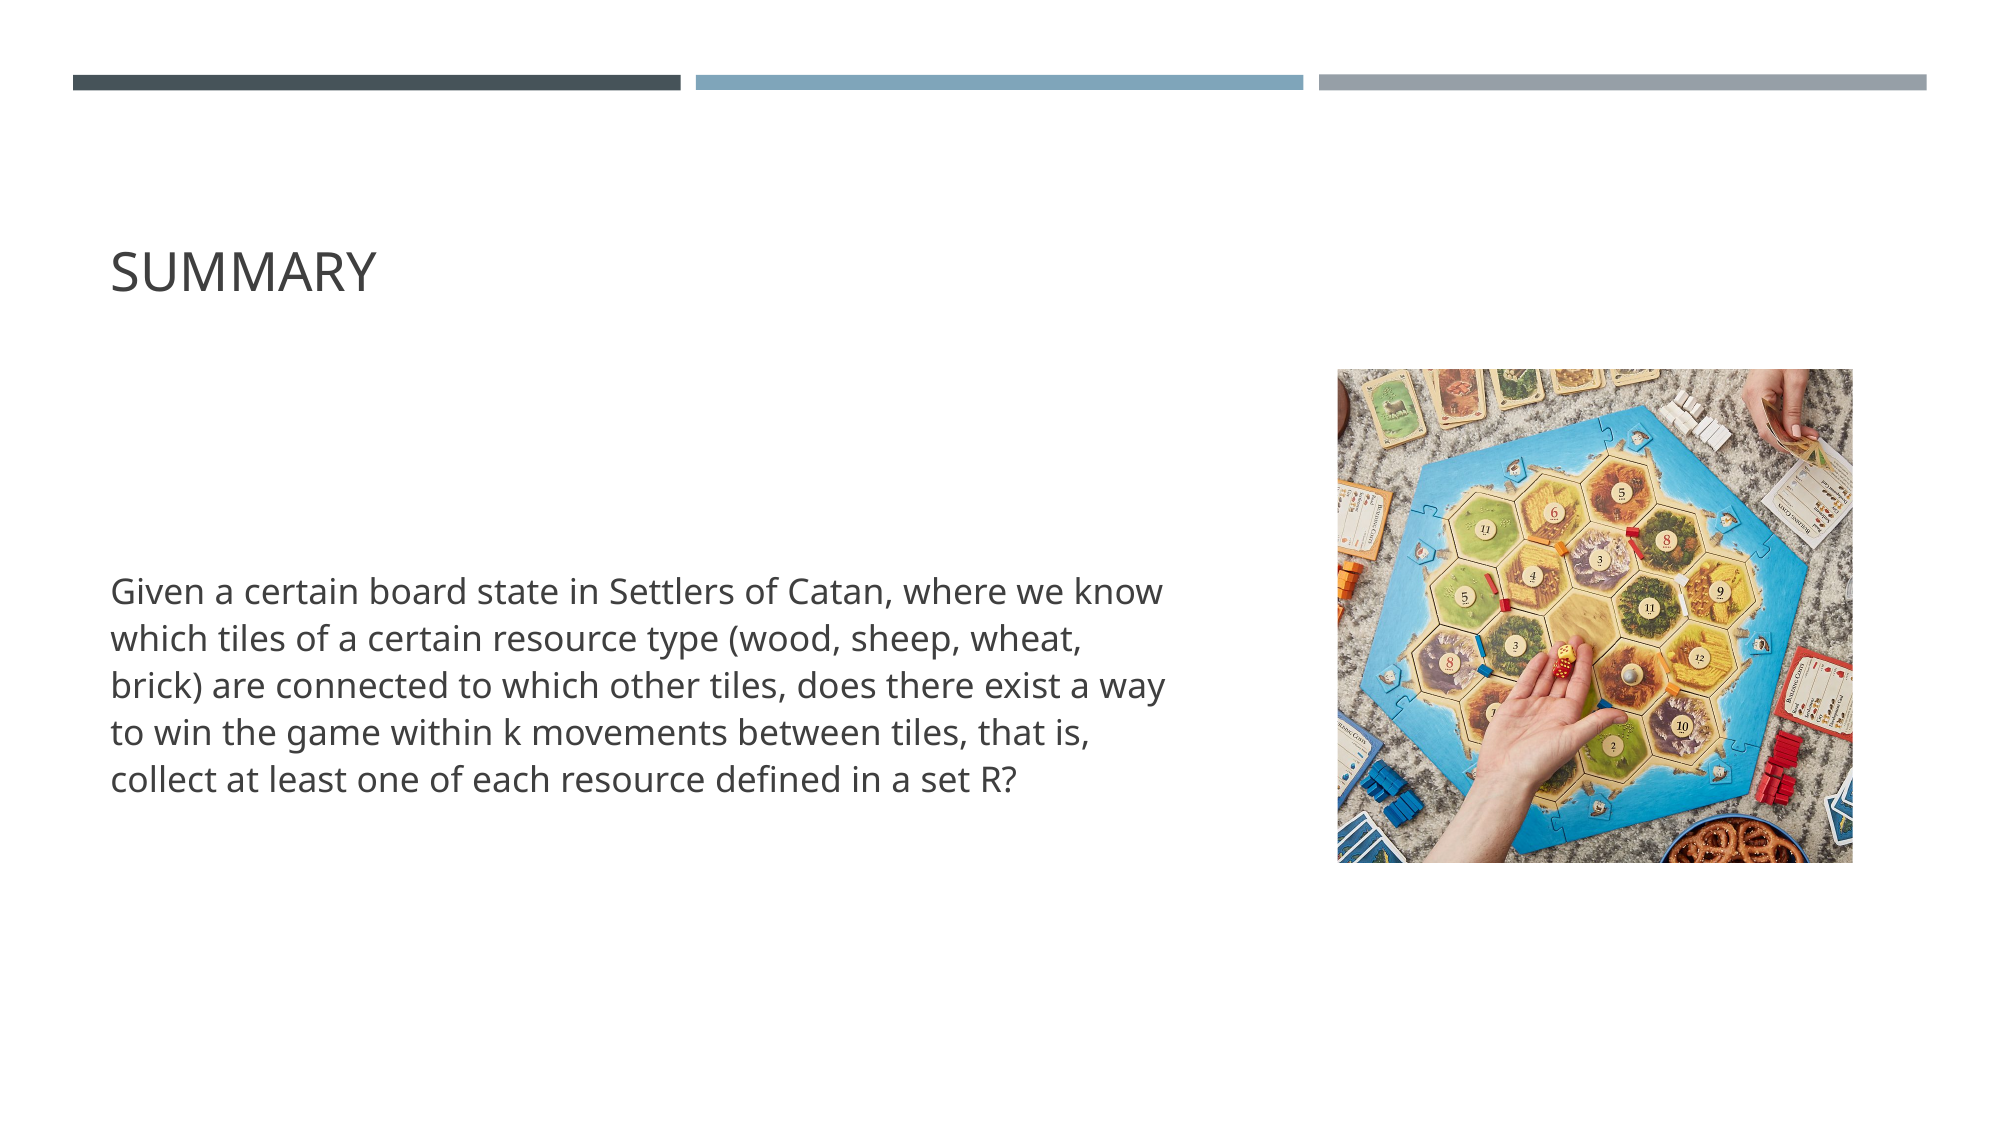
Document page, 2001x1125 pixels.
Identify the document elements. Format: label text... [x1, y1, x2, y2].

list Given a certain board state in Settlers of Catan, where we know which tiles of a certain resource type (wood, sheep, wheat, brick) are connected to which other tiles, does there exist a way to win the game within k movements between tiles, that is, collect at least one of each resource defined in a set R? [95, 383, 1199, 981]
title SUMMARY [95, 115, 1905, 311]
picture [1337, 369, 1853, 864]
